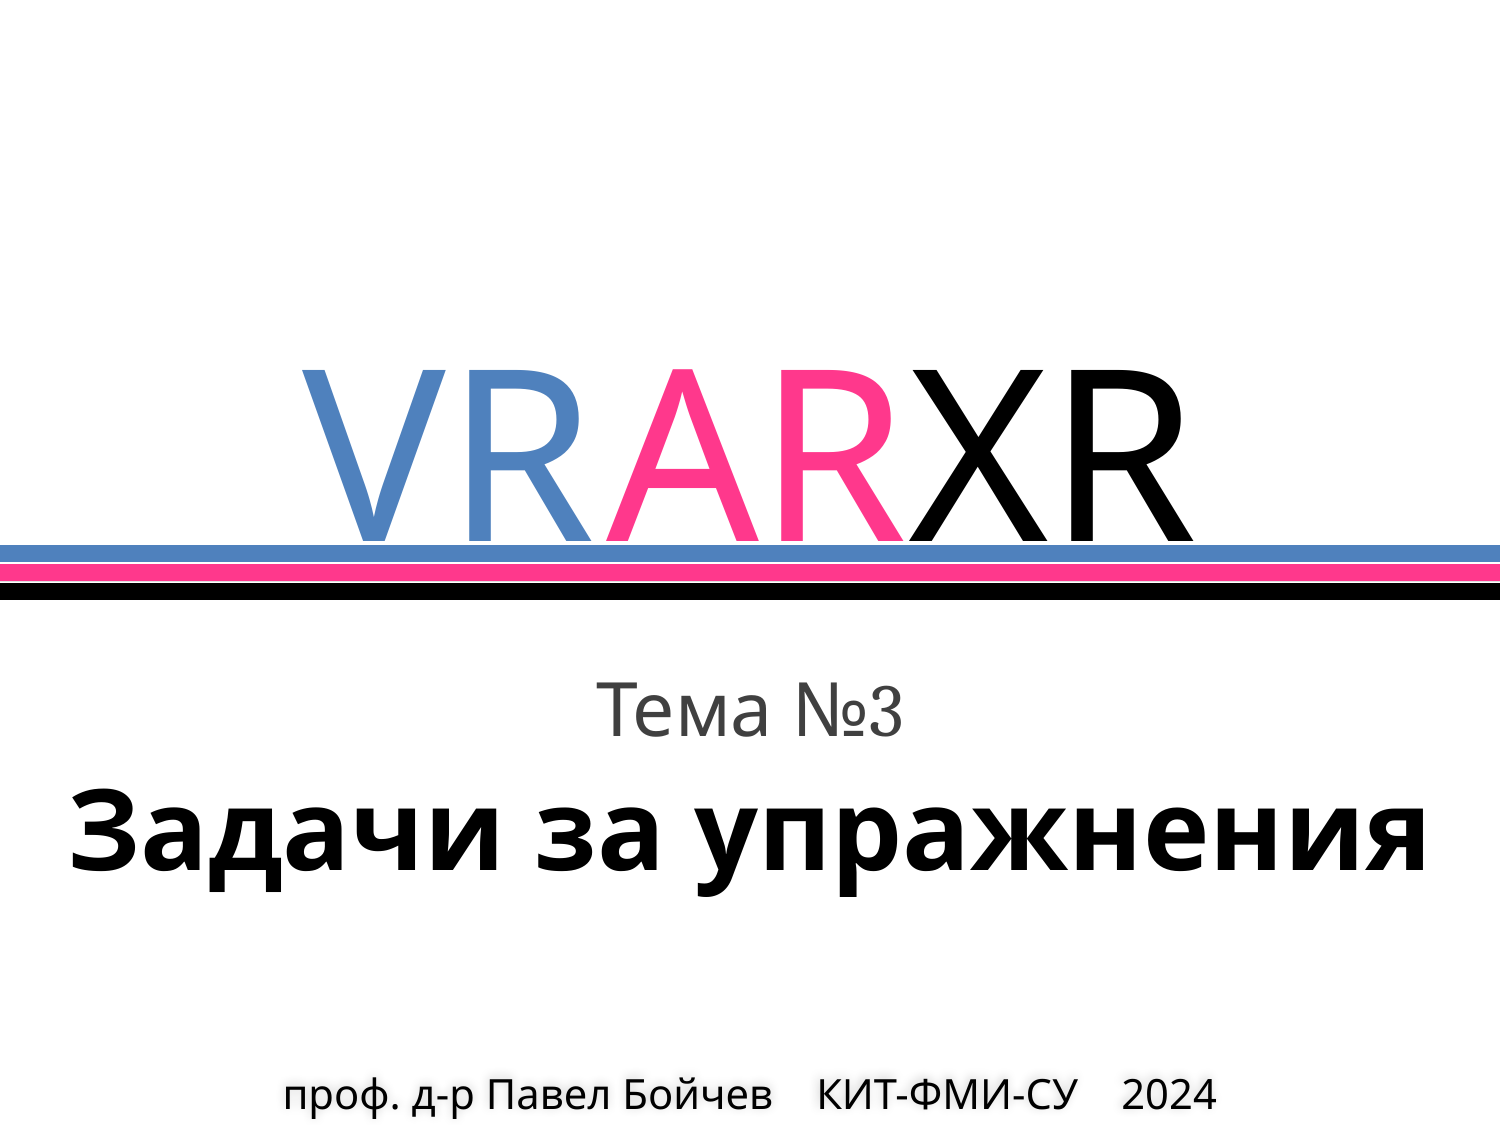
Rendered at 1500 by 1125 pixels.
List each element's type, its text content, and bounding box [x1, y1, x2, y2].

title проф. д-р Павел Бойчев КИТ-ФМИ-СУ 2024 [0, 1027, 1500, 1125]
list Задачи за упражнения [0, 763, 1500, 888]
list Тема №3 [0, 650, 1500, 763]
